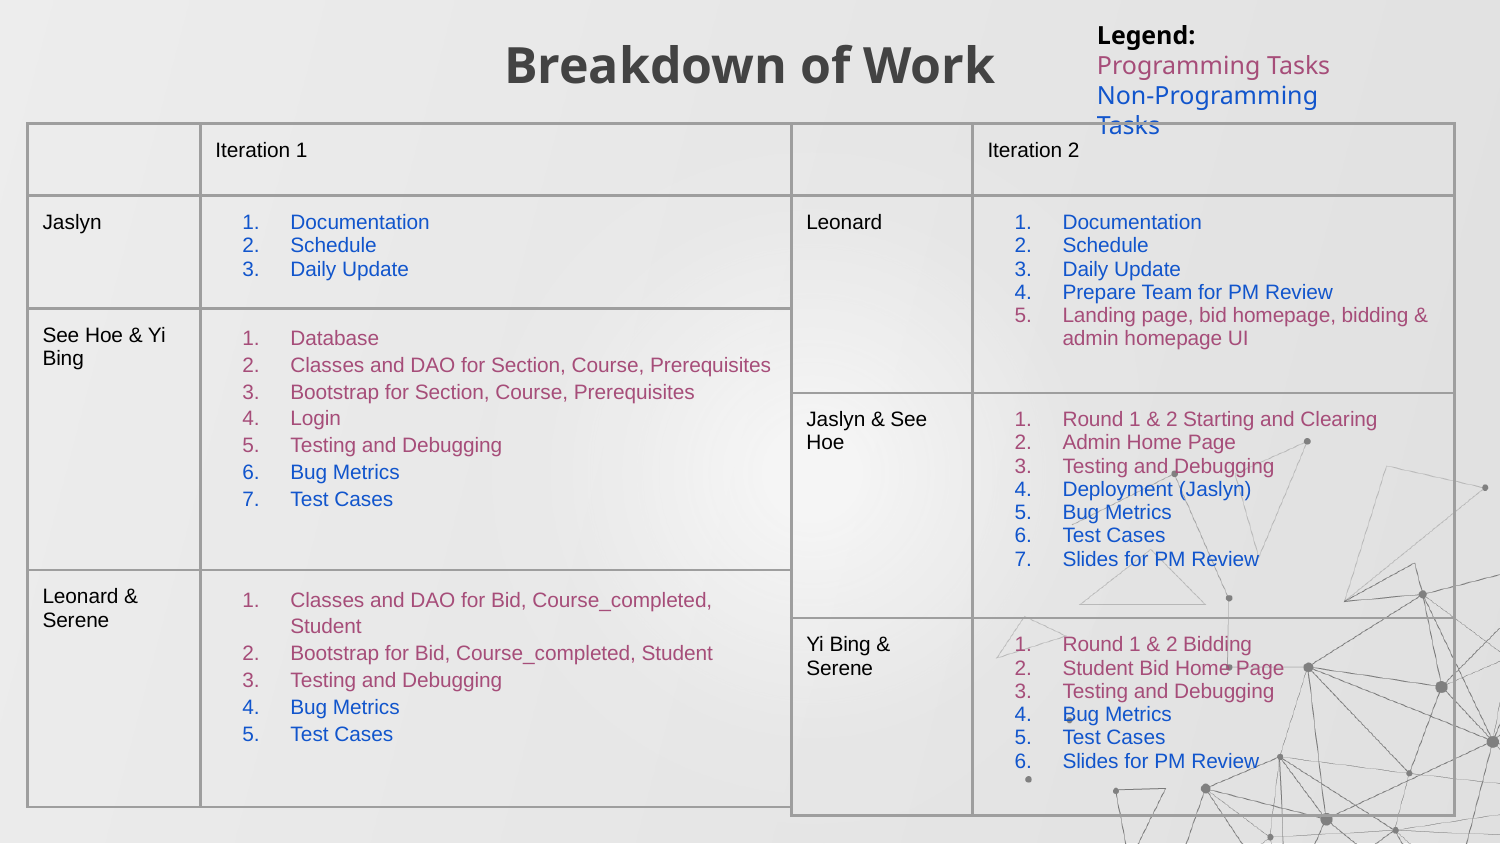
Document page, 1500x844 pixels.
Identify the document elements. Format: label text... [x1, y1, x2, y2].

table_header Iteration 1 [202, 125, 790, 194]
title Breakdown of Work [322, 18, 1081, 109]
table_cell Jaslyn [29, 197, 199, 307]
table_cell Jaslyn & See Hoe [793, 394, 971, 617]
table_header Iteration 2 [974, 125, 1453, 194]
table_cell Classes and DAO for Bid, Course_completed, Student Bootstrap for Bid, Course_completed, Student Testing and Debugging Bug Metrics Test Cases [202, 571, 790, 806]
table_cell Yi Bing & Serene [793, 619, 971, 814]
table_cell Round 1 & 2 Bidding Student Bid Home Page Testing and Debugging Bug Metrics Test Cases Slides for PM Review [974, 619, 1453, 814]
table_cell Documentation Schedule Daily Update Prepare Team for PM Review Landing page, bid homepage, bidding & admin homepage UI [974, 197, 1453, 392]
table_cell Leonard & Serene [29, 571, 199, 806]
text_box Legend: Programming Tasks Non-Programming Tasks [1081, 4, 1393, 113]
table_cell See Hoe & Yi Bing [29, 310, 199, 569]
table_header [793, 125, 971, 194]
table_cell Database Classes and DAO for Section, Course, Prerequisites Bootstrap for Section, Course, Prerequisites Login Testing and Debugging Bug Metrics Test Cases [202, 310, 790, 569]
table_cell Round 1 & 2 Starting and Clearing Admin Home Page Testing and Debugging Deployment (Jaslyn) Bug Metrics Test Cases Slides for PM Review [974, 394, 1453, 617]
table_cell Leonard [793, 197, 971, 392]
table_cell Documentation Schedule Daily Update [202, 197, 790, 307]
picture [0, 0, 1500, 844]
table_header [29, 125, 199, 194]
